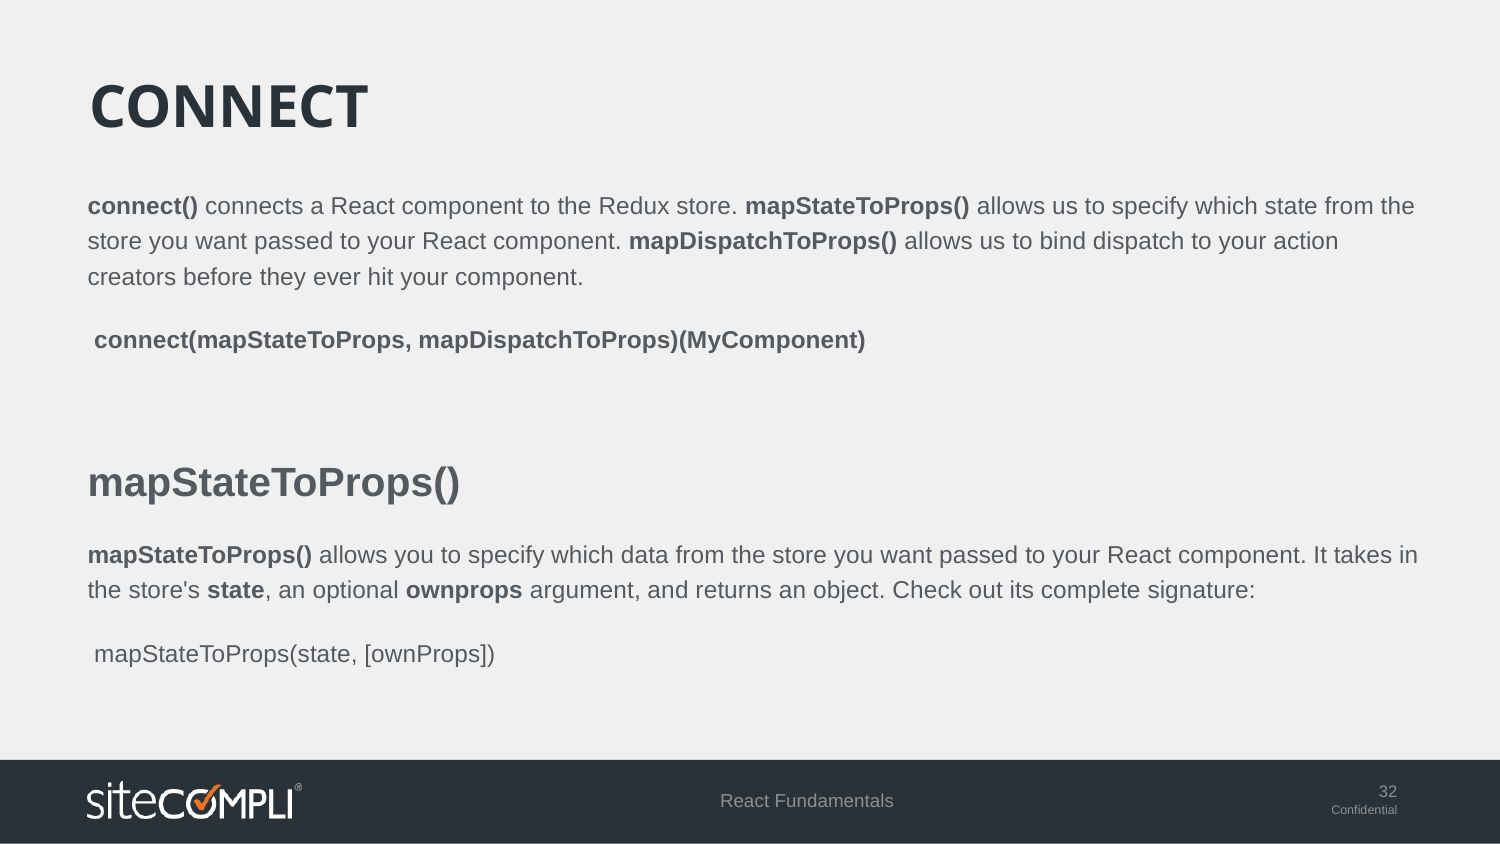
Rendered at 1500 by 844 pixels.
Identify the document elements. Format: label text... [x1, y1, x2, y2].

footer React Fundamentals [301, 777, 1313, 822]
slide_number 32 [1325, 781, 1413, 801]
title connect [89, 46, 1413, 171]
list connect() connects a React component to the Redux store. mapStateToProps() allows us to specify which state from the store you want passed to your React component. mapDispatchToProps() allows us to bind dispatch to your action creators before they ever hit your component. connect(mapStateToProps, mapDispatchToProps)(MyComponent) mapStateToProps() mapStateToProps() allows you to specify which data from the store you want passed to your React component. It takes in the store's state, an optional ownprops argument, and returns an object. Check out its complete signature: mapStateToProps(state, [ownProps]) [87, 184, 1425, 735]
picture [87, 781, 301, 819]
